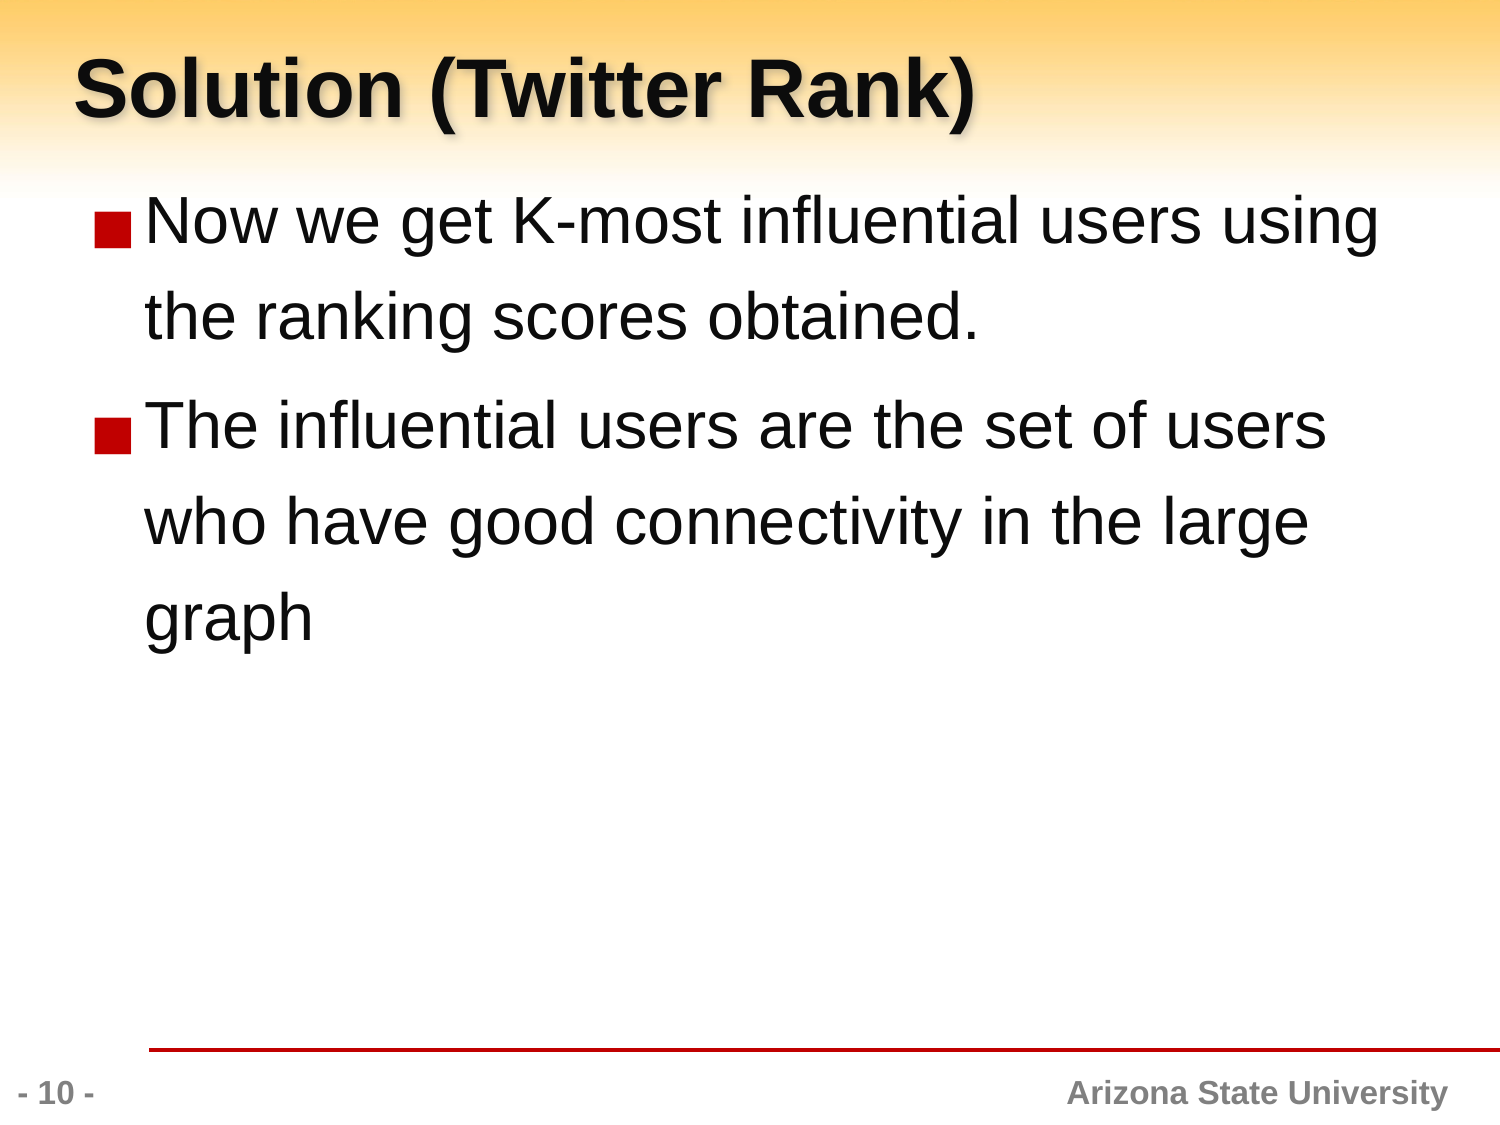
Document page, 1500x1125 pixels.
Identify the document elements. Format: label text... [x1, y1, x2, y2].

list Now we get K-most influential users using the ranking scores obtained. The influential users are the set of users who have good connectivity in the large graph [73, 153, 1424, 991]
title Solution (Twitter Rank) [73, 18, 1424, 150]
slide_number - 10 - [0, 1064, 113, 1125]
picture [0, 0, 1500, 198]
